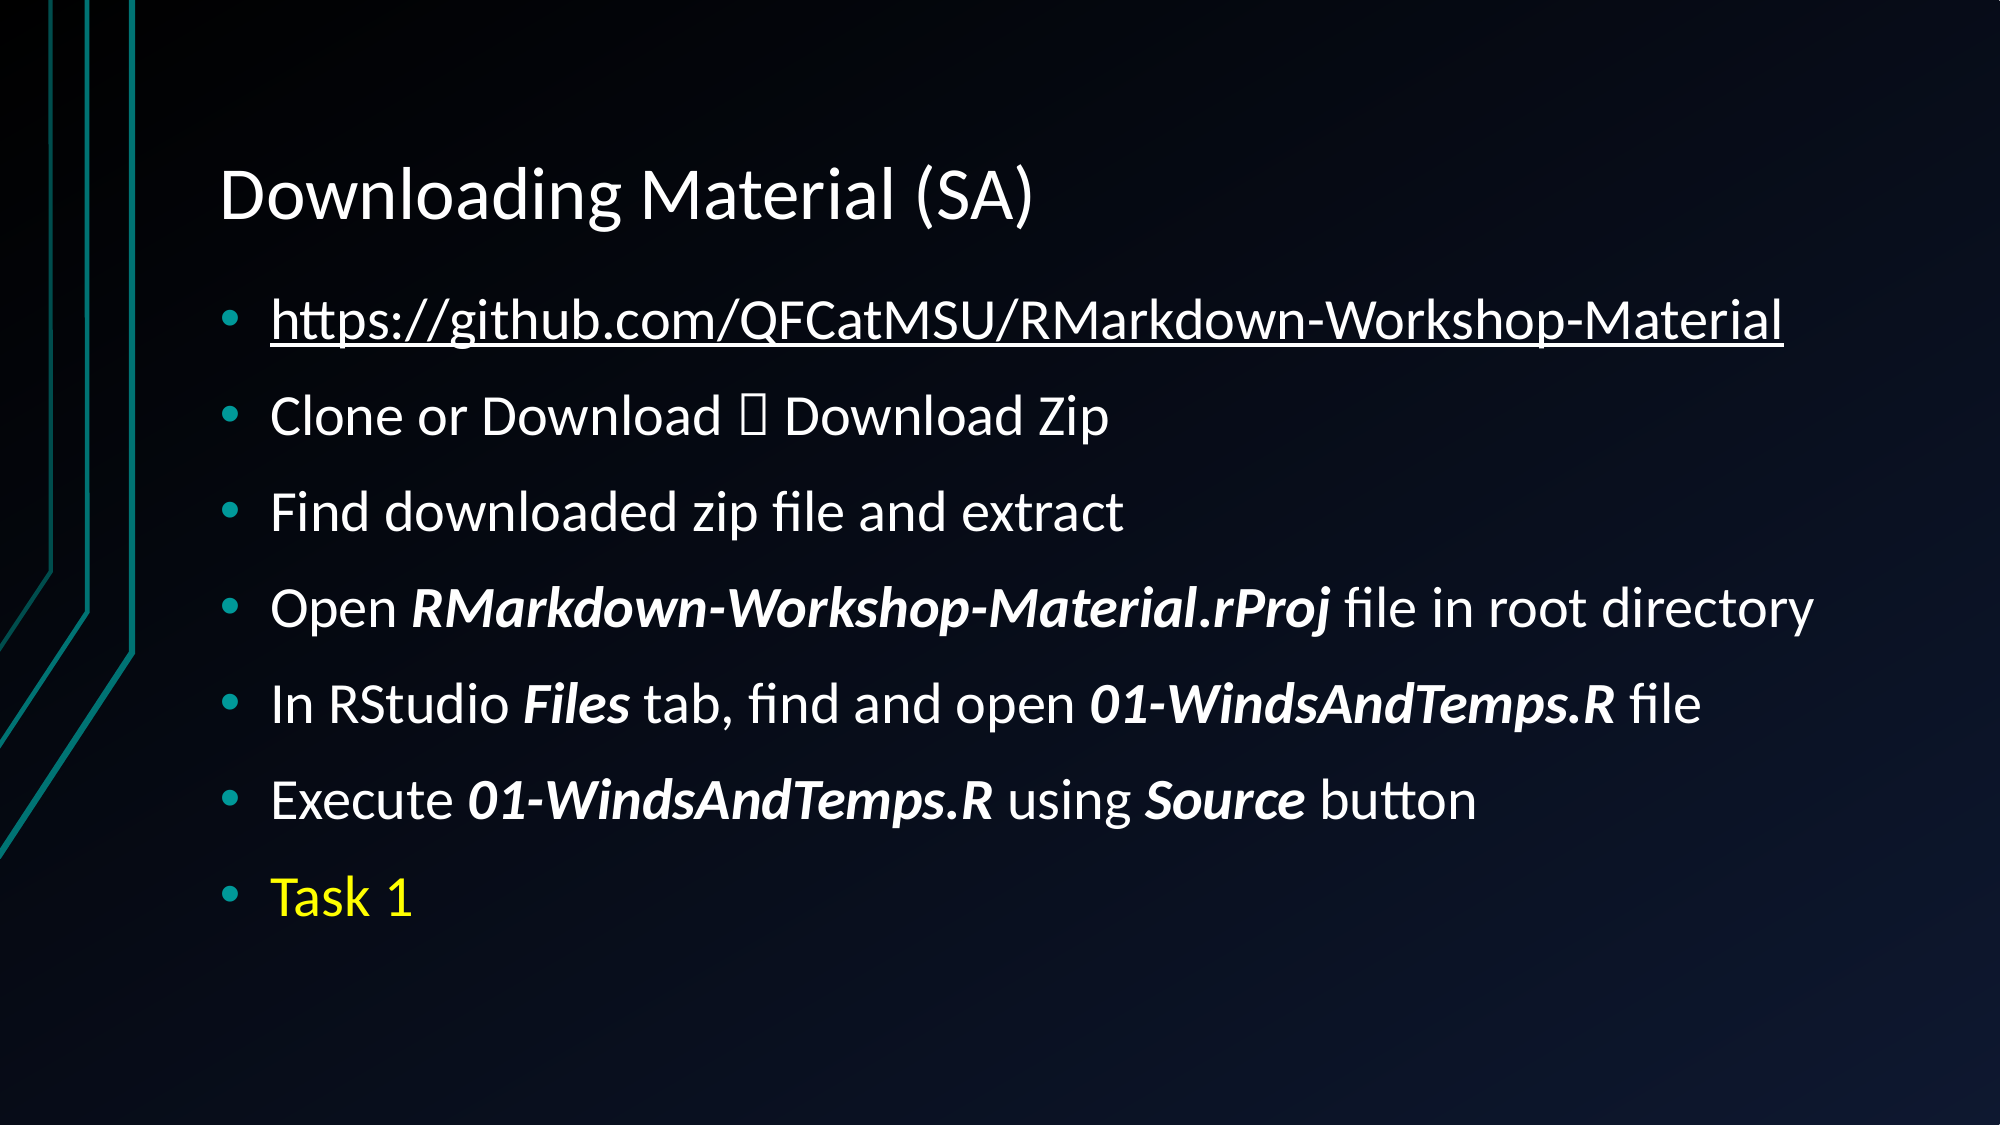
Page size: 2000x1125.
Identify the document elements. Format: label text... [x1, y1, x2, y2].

list https://github.com/QFCatMSU/RMarkdown-Workshop-Material Clone or Download  Download Zip Find downloaded zip file and extract Open RMarkdown-Workshop-Material.rProj file in root directory In RStudio Files tab, find and open 01-WindsAndTemps.R file Execute 01-WindsAndTemps.R using Source button Task 1 [199, 279, 1900, 1012]
title Downloading Material (SA) [199, 45, 1900, 246]
